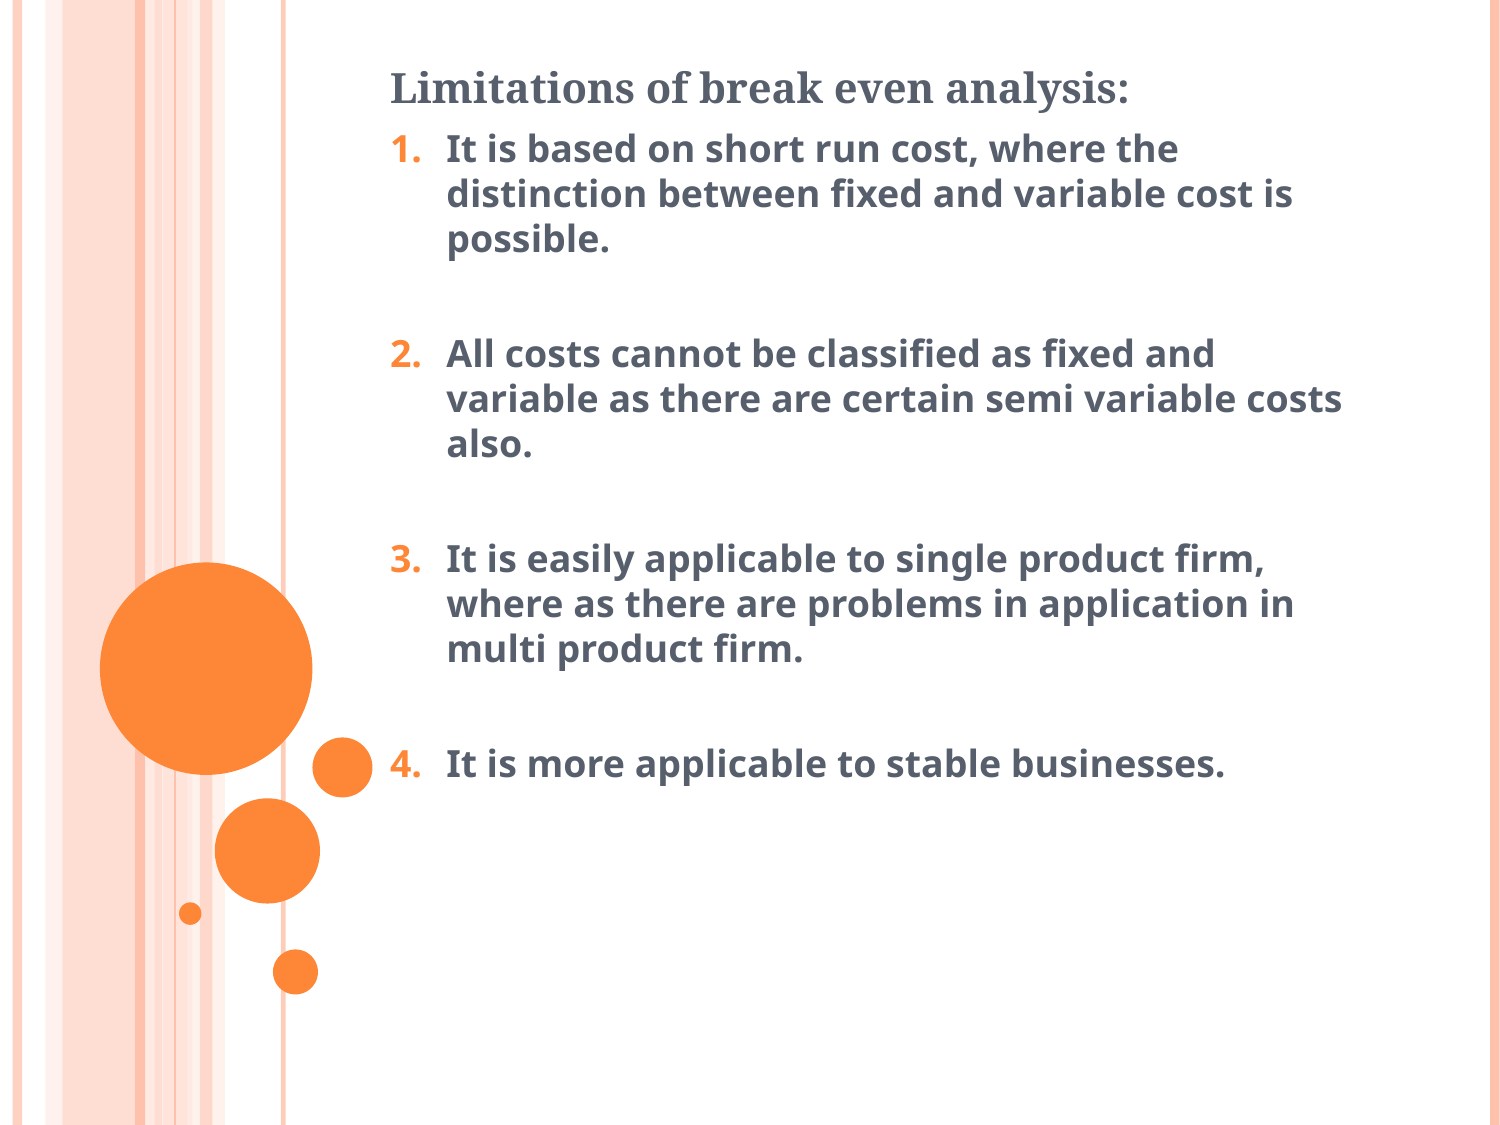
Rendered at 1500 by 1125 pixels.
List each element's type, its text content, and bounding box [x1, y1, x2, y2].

subtitle Limitations of break even analysis: It is based on short run cost, where the distinction between fixed and variable cost is possible. All costs cannot be classified as fixed and variable as there are certain semi variable costs also. It is easily applicable to single product firm, where as there are problems in application in multi product firm. It is more applicable to stable businesses. [375, 54, 1388, 1046]
